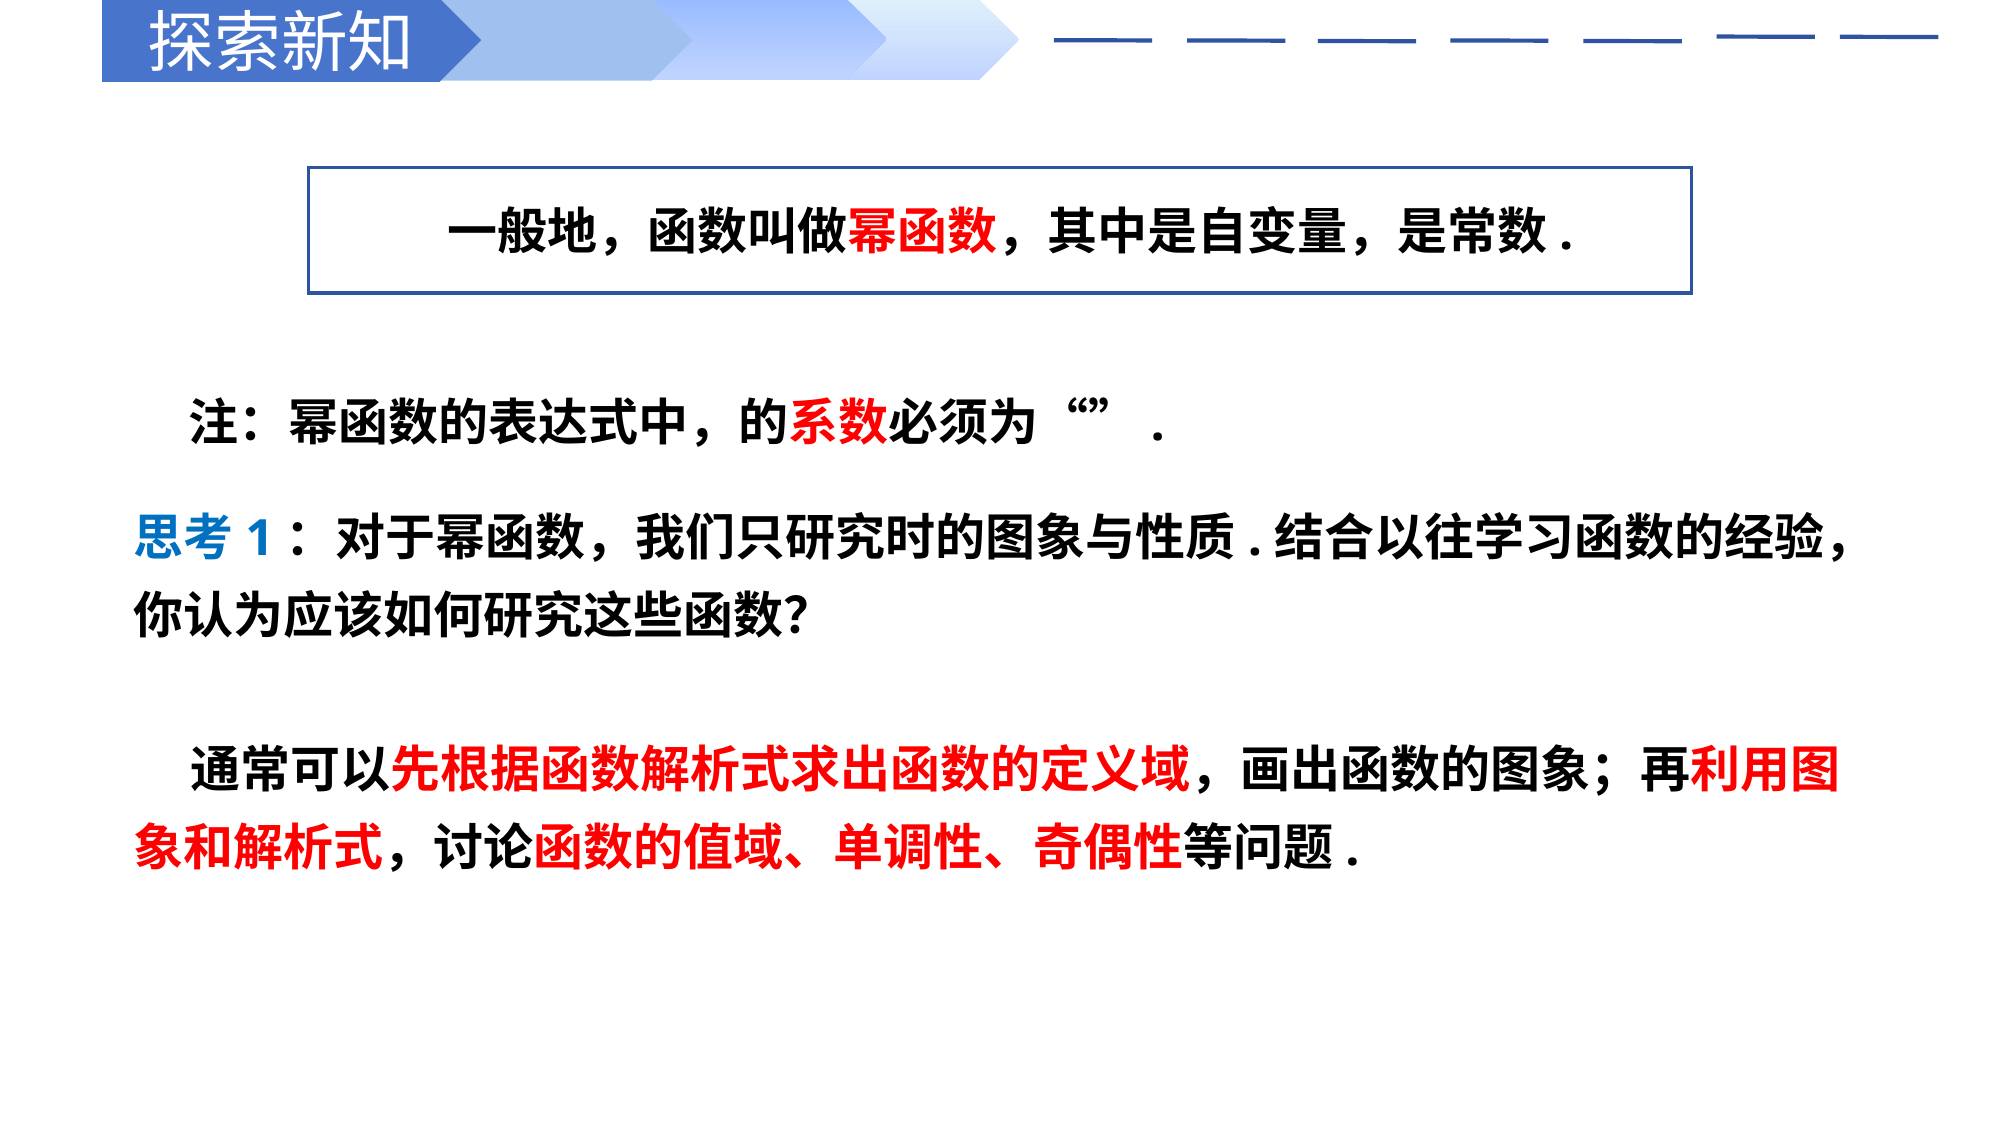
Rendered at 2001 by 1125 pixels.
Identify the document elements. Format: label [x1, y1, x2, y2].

text_box [118, 711, 1872, 893]
text_box [307, 166, 1693, 294]
text_box [118, 479, 1872, 687]
text_box [98, 0, 1939, 88]
text_box [173, 382, 1816, 459]
